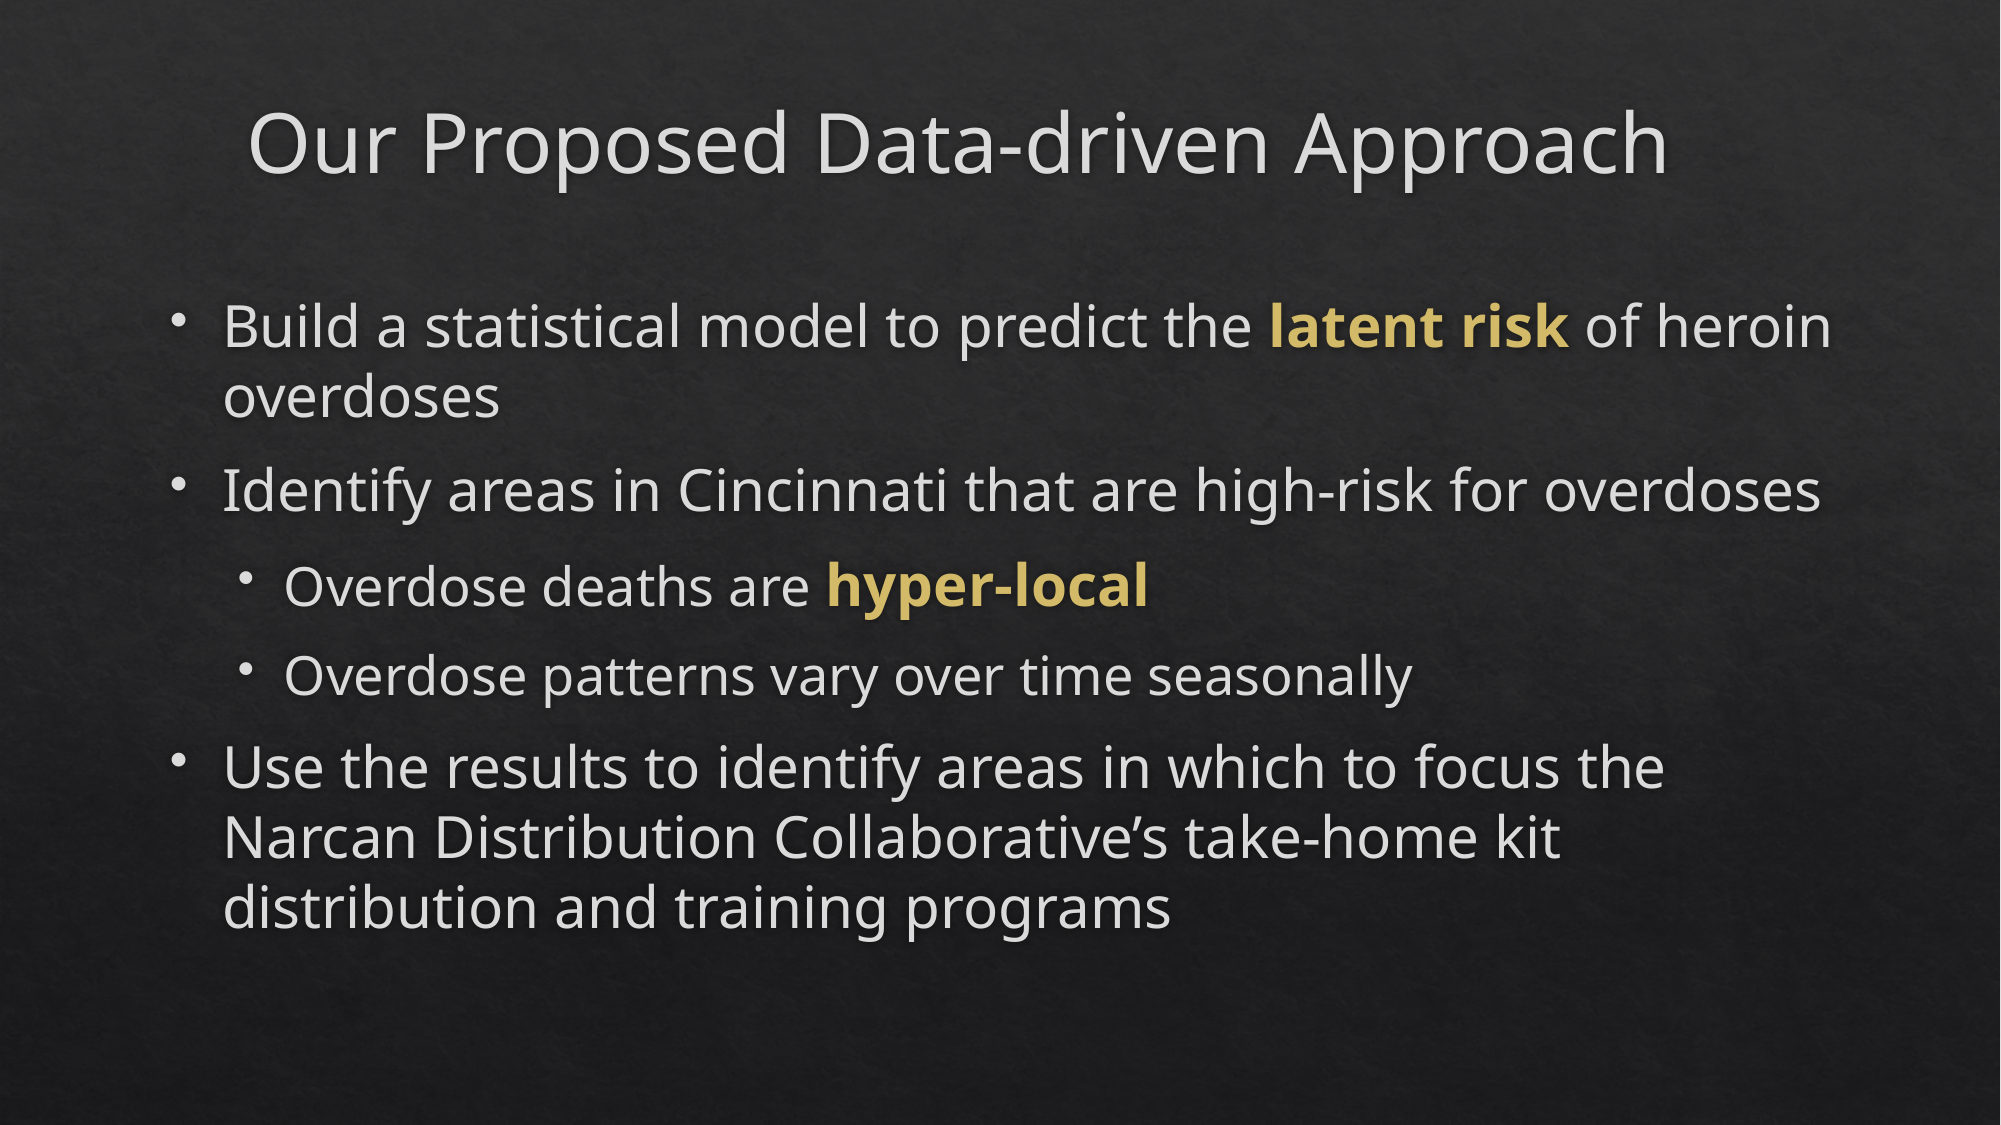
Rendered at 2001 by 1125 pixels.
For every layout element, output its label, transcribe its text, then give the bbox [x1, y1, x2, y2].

list Build a statistical model to predict the latent risk of heroin overdoses Identify areas in Cincinnati that are high-risk for overdoses Overdose deaths are hyper-local Overdose patterns vary over time seasonally Use the results to identify areas in which to focus the Narcan Distribution Collaborative’s take-home kit distribution and training programs [150, 282, 1850, 1086]
title Our Proposed Data-driven Approach [110, 60, 1809, 220]
